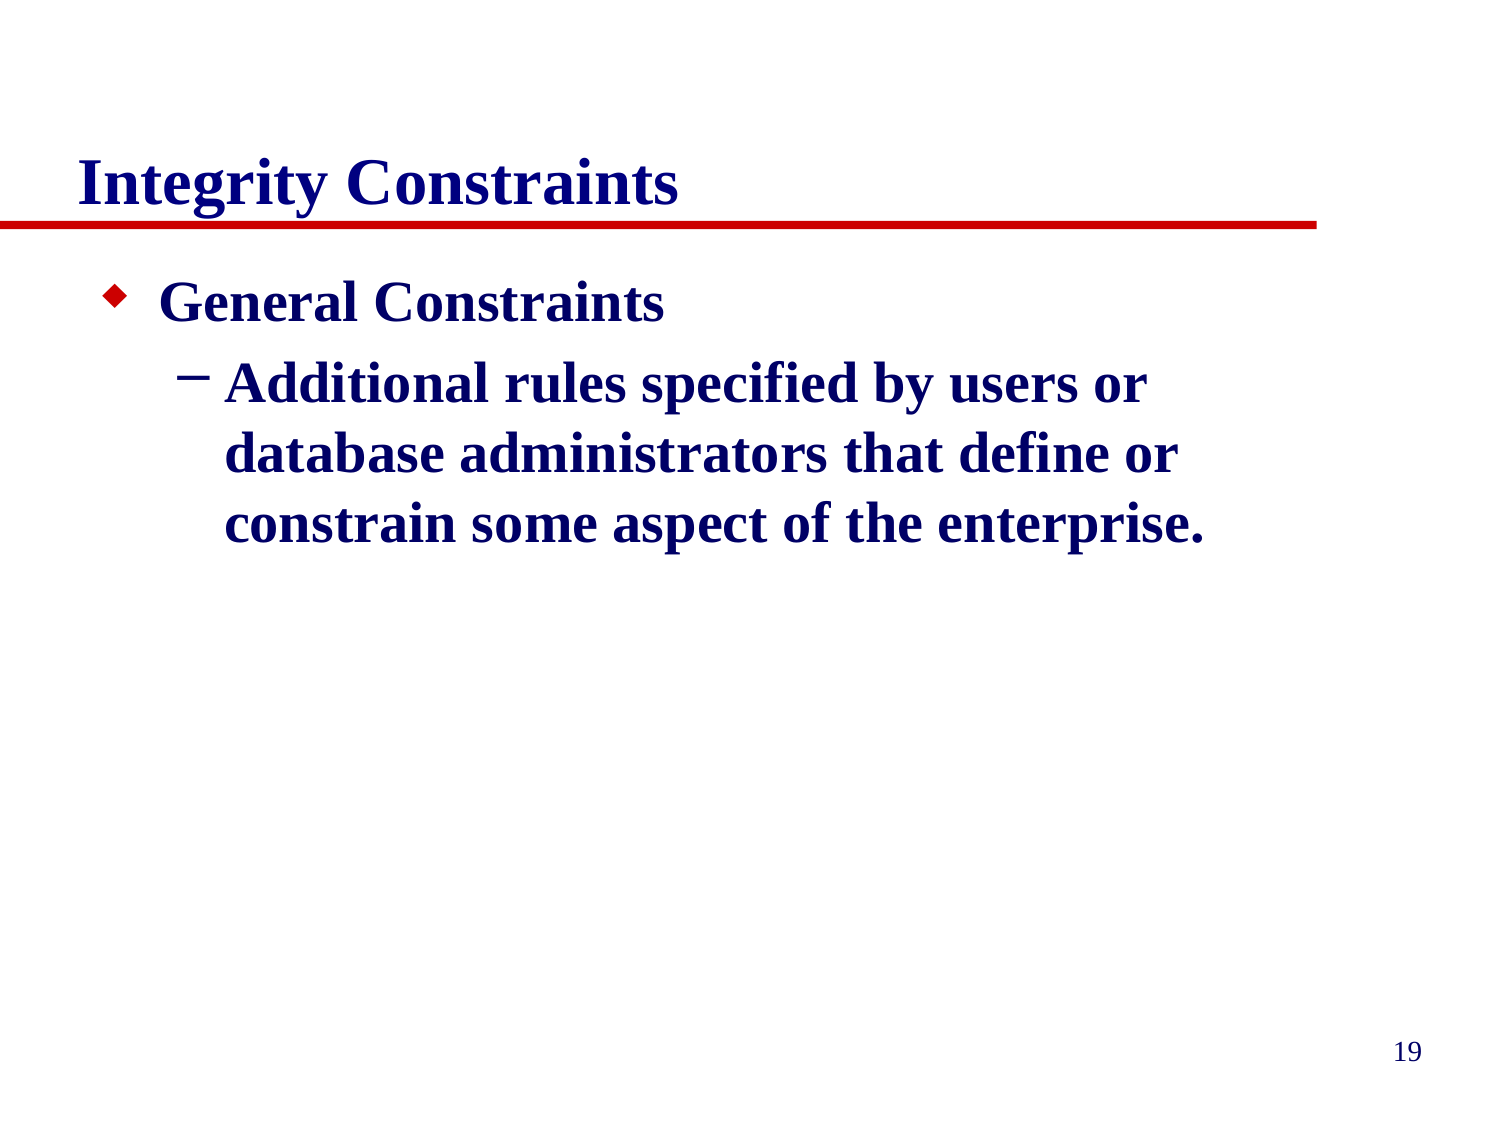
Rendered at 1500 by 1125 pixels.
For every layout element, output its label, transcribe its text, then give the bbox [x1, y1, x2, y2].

slide_number 19 [1124, 1012, 1438, 1088]
list General Constraints Additional rules specified by users or database administrators that define or constrain some aspect of the enterprise. [87, 255, 1356, 931]
title Integrity Constraints [62, 43, 1338, 226]
